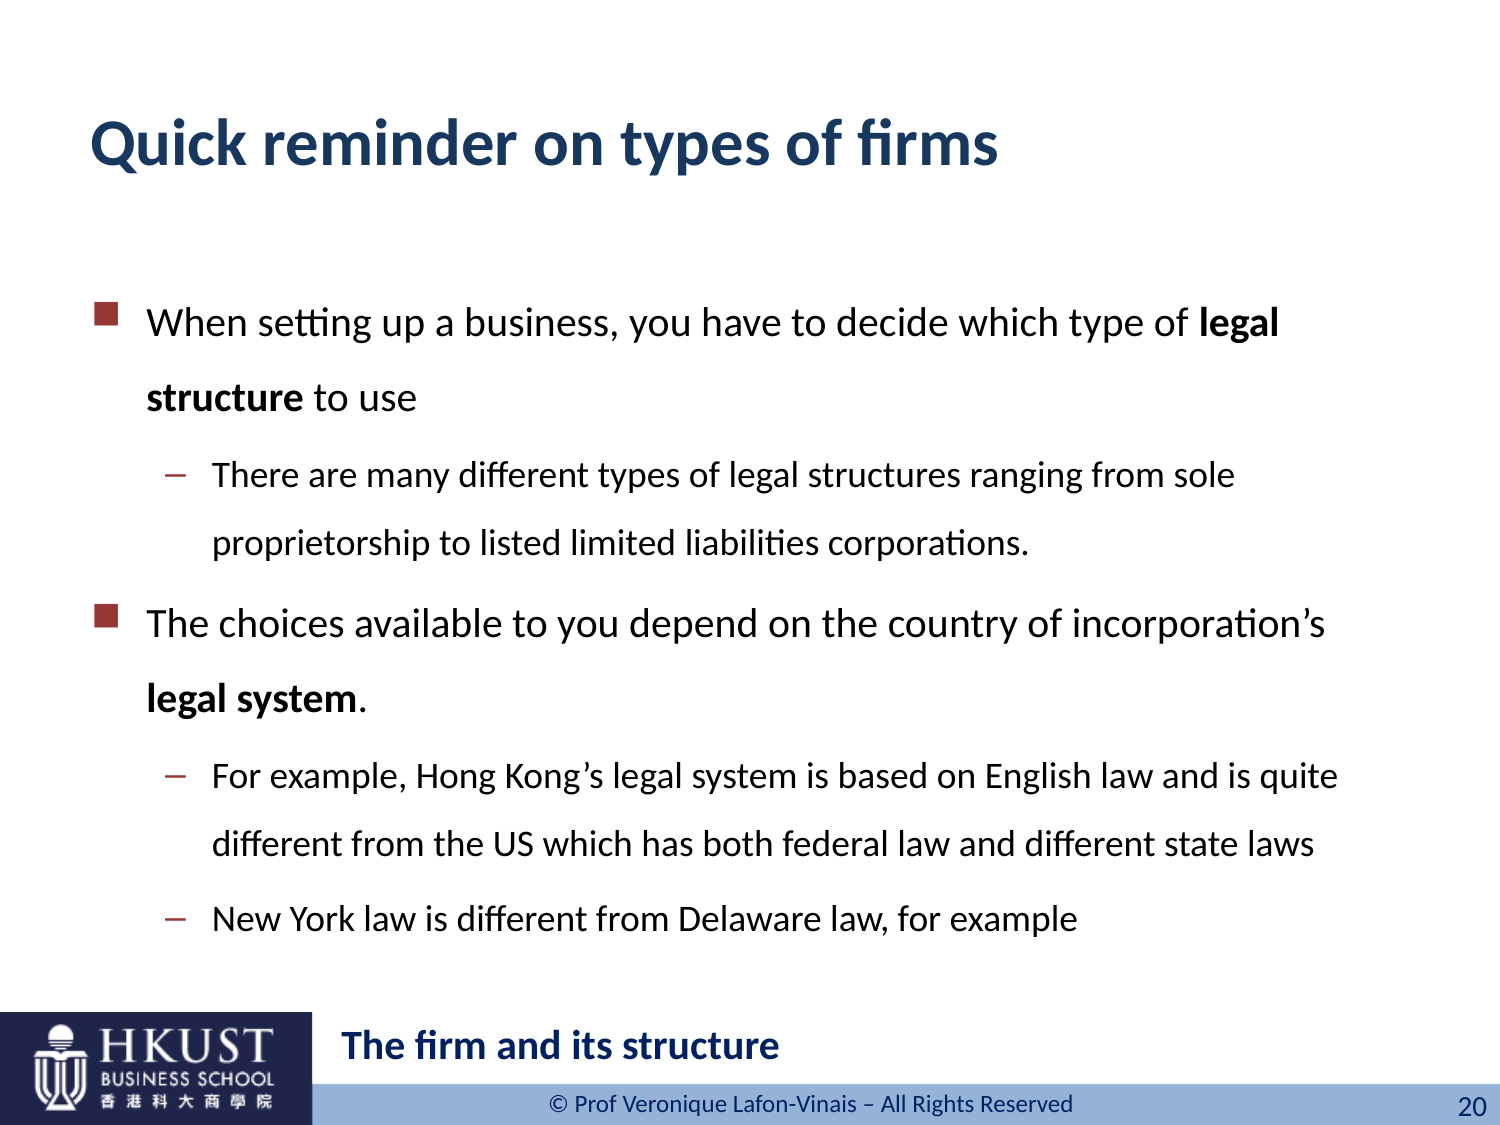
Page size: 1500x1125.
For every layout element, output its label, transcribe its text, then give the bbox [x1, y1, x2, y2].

title Quick reminder on types of firms [74, 44, 1426, 233]
list When setting up a business, you have to decide which type of legal structure to use There are many different types of legal structures ranging from sole proprietorship to listed limited liabilities corporations. The choices available to you depend on the country of incorporation’s legal system. For example, Hong Kong’s legal system is based on English law and is quite different from the US which has both federal law and different state laws New York law is different from Delaware law, for example [74, 262, 1426, 1006]
picture [0, 1012, 1500, 1125]
text_box The firm and its structure [326, 1007, 1500, 1078]
slide_number 20 [1351, 1080, 1500, 1125]
